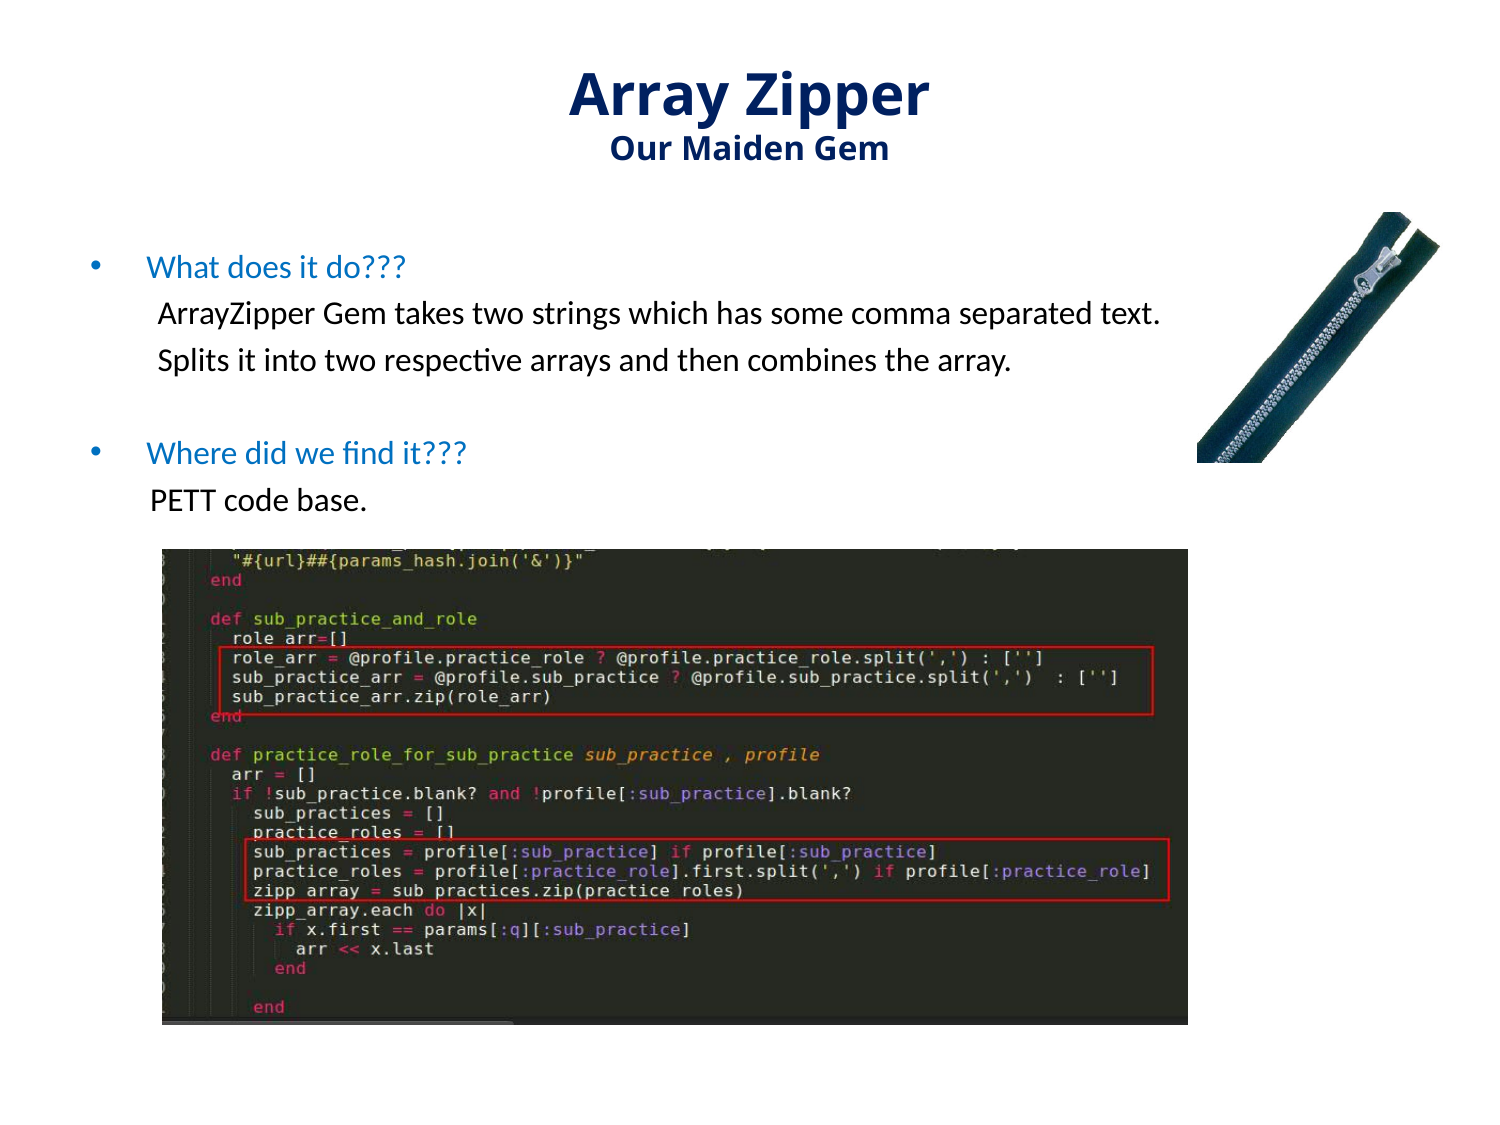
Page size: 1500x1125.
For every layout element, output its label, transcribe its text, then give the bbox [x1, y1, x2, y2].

title Array Zipper Our Maiden Gem [75, 24, 1425, 200]
picture [162, 549, 1188, 1026]
picture [1197, 212, 1448, 463]
picture [1239, 409, 1247, 415]
list What does it do??? ArrayZipper Gem takes two strings which has some comma separated text. Splits it into two respective arrays and then combines the array. Where did we find it??? PETT code base. [75, 237, 1425, 1055]
